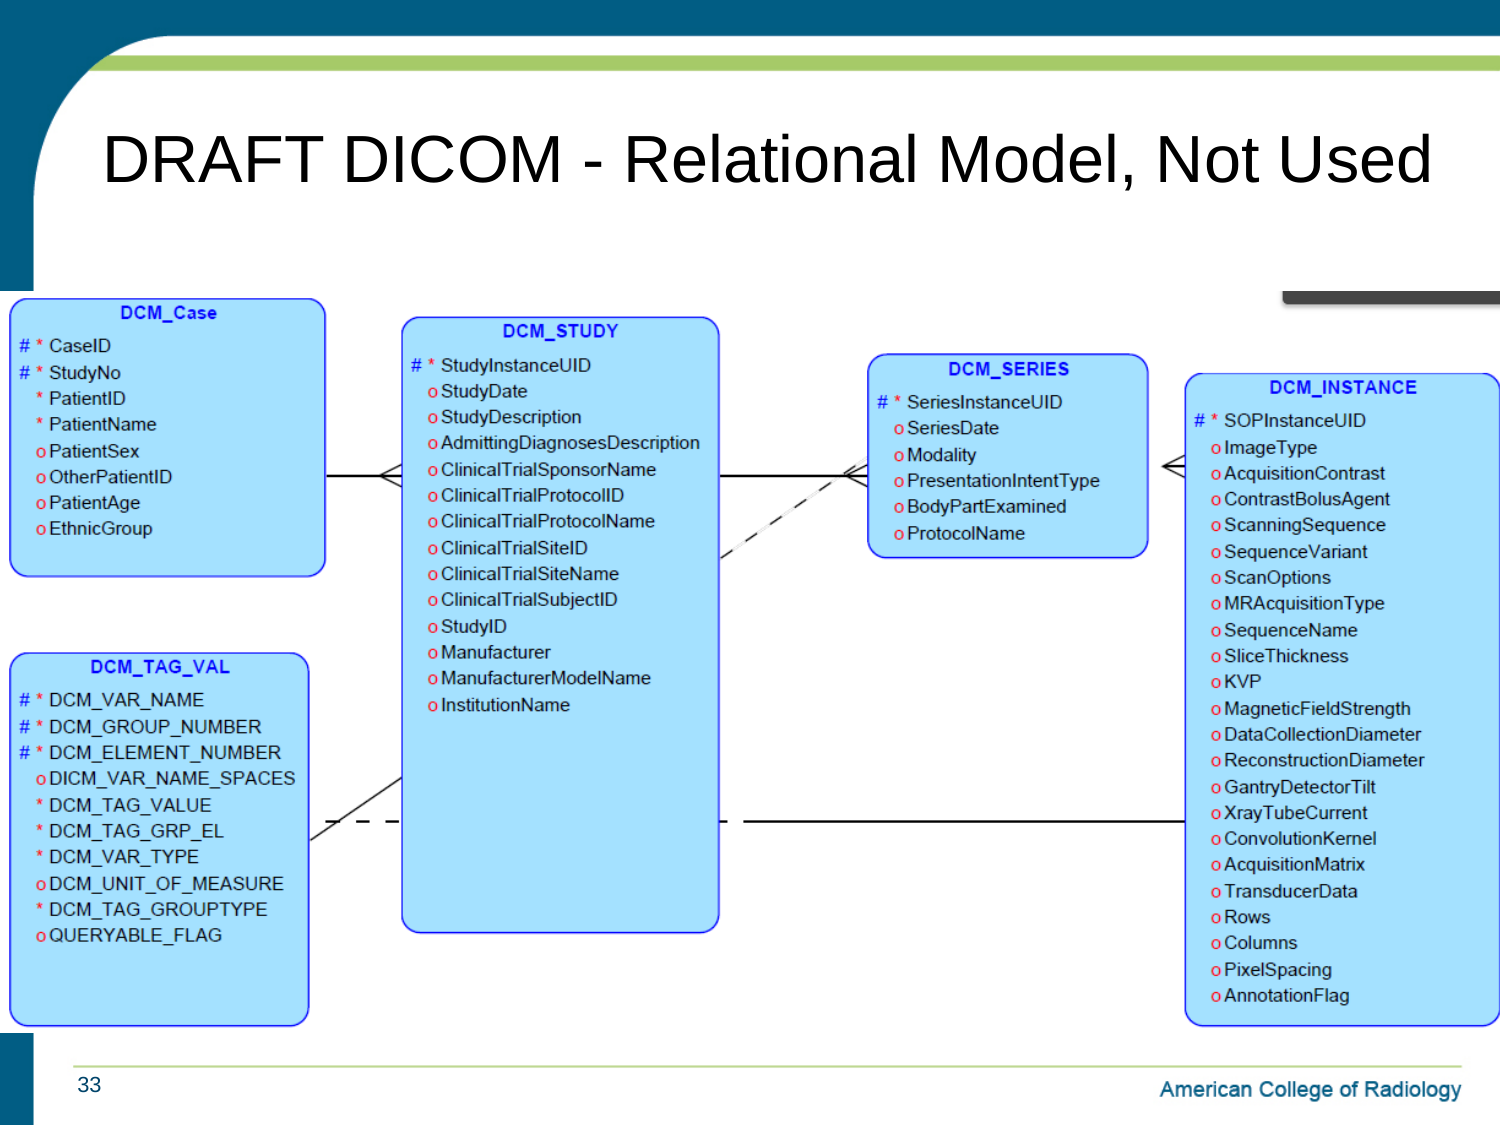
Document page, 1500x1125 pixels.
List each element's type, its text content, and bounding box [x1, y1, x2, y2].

footer 33 [62, 1062, 213, 1125]
picture [0, 36, 1500, 1125]
title DRAFT DICOM - Relational Model, Not Used [87, 62, 1463, 250]
